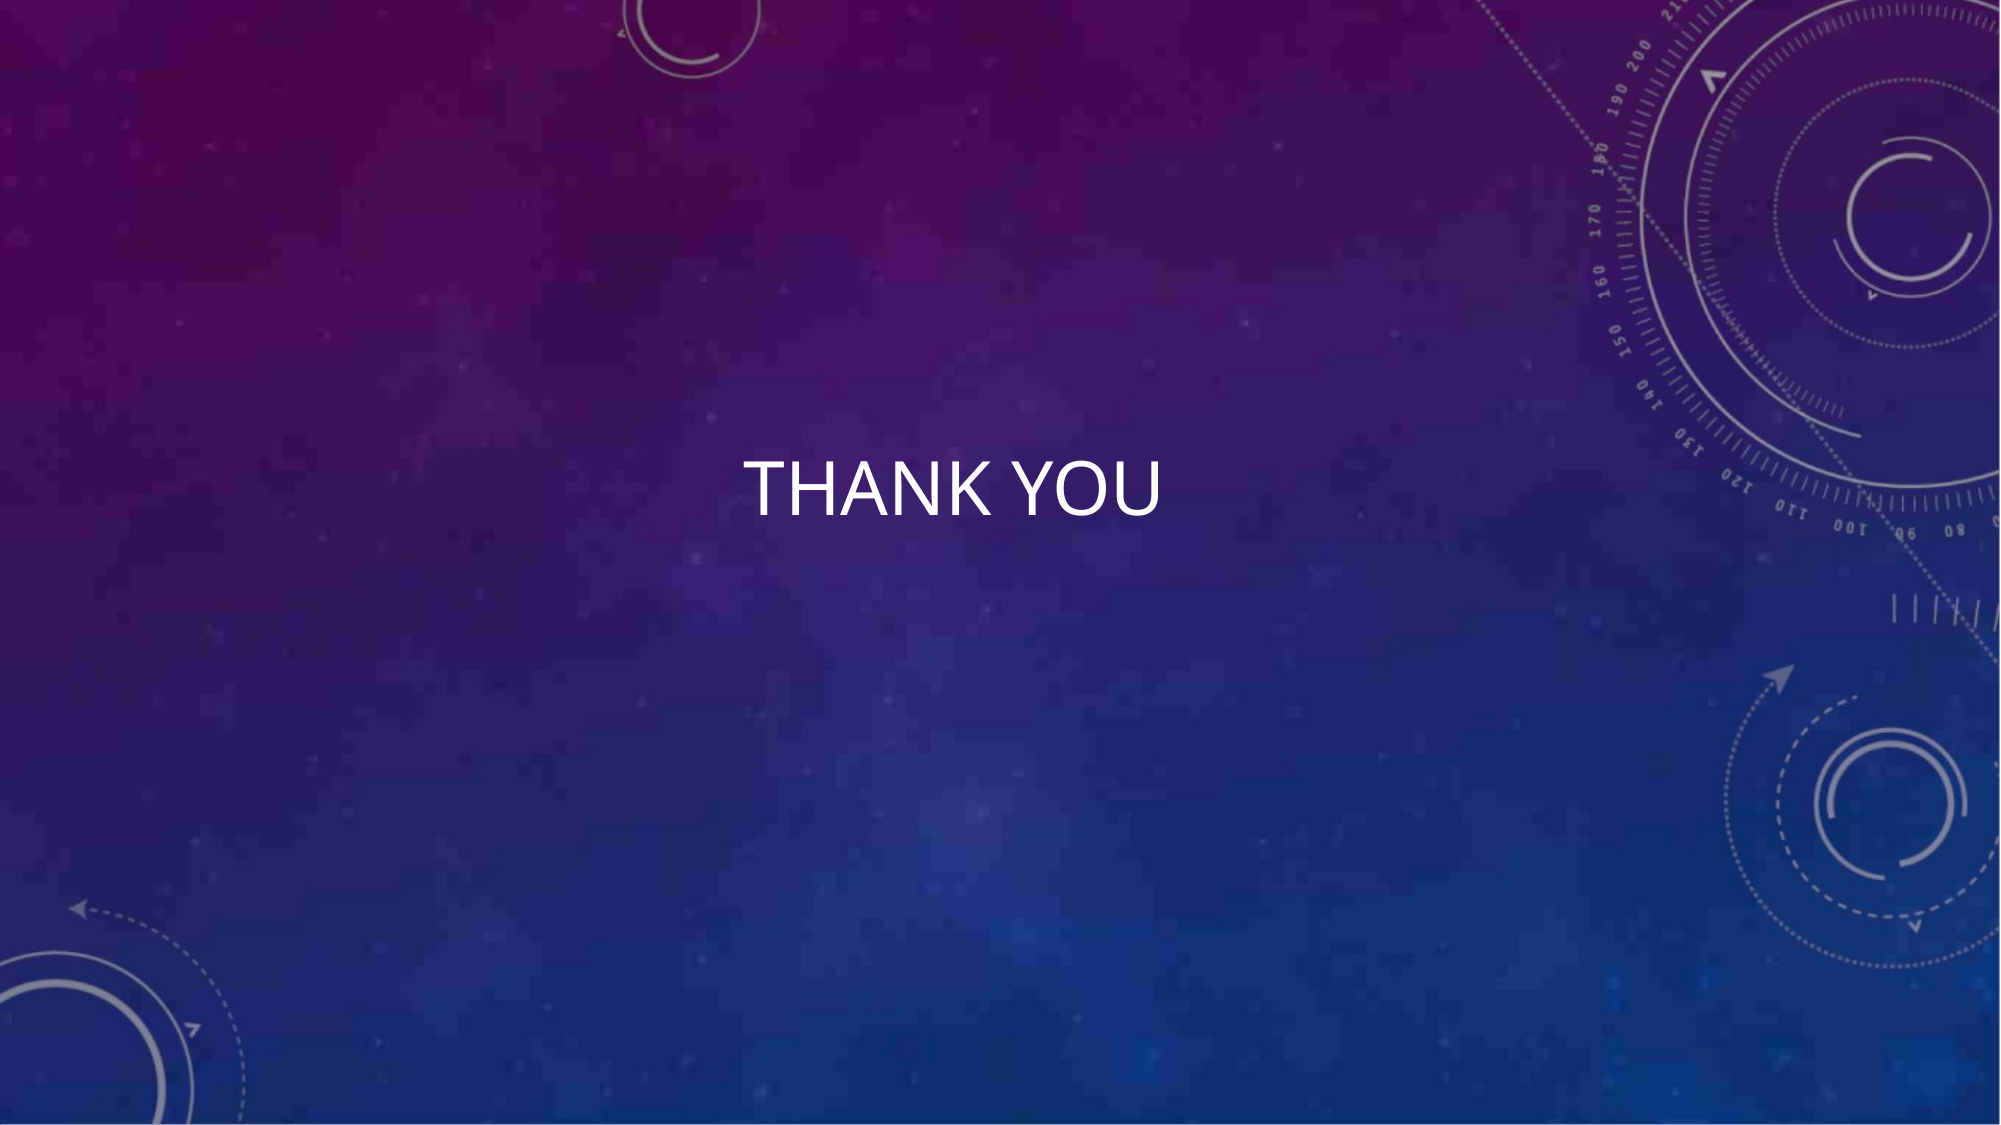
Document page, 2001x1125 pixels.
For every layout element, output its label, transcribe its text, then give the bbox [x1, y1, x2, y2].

text_box [0, 0, 2000, 1125]
text_box THANK YOU [743, 447, 1212, 531]
